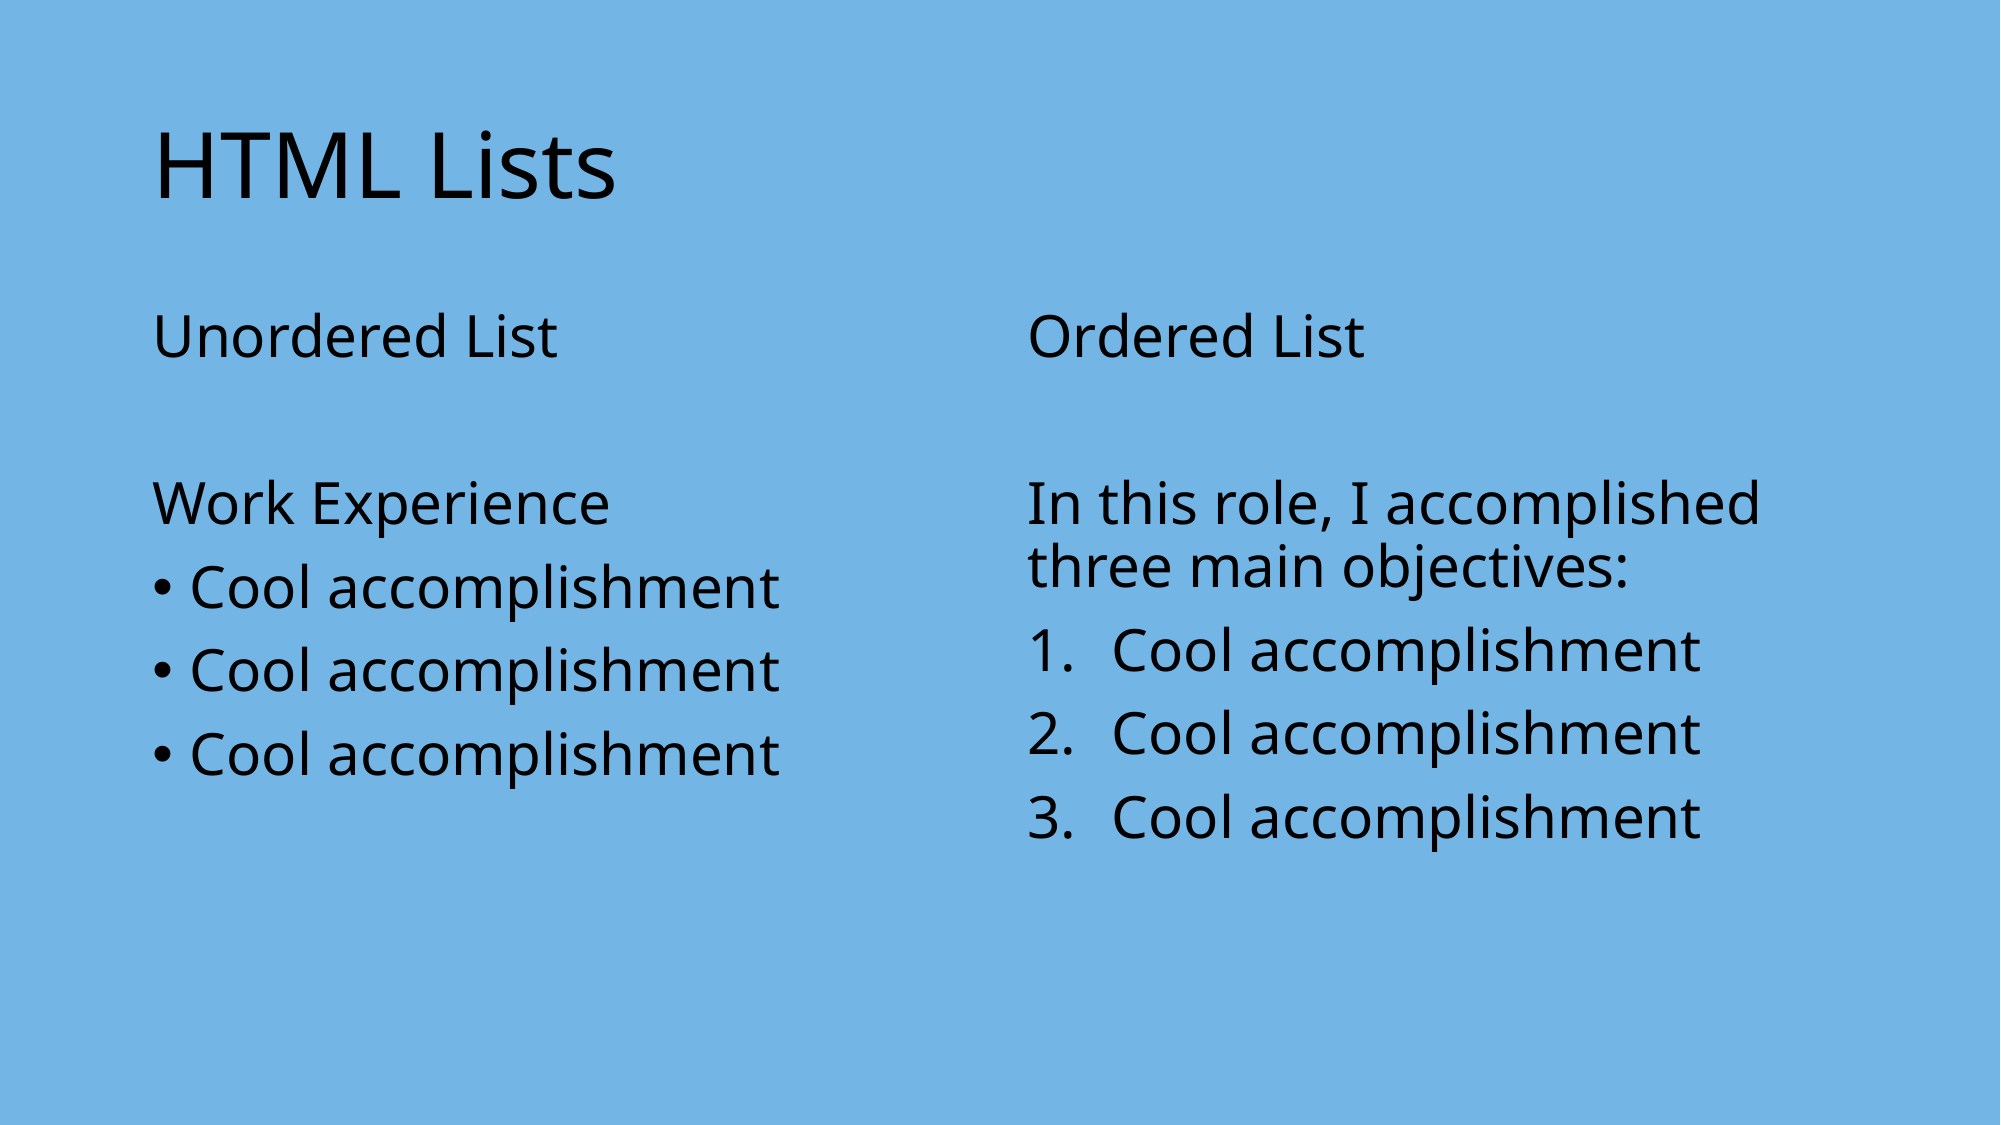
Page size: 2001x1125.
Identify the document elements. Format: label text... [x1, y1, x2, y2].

title HTML Lists [137, 59, 1863, 278]
list Ordered List In this role, I accomplished three main objectives: Cool accomplishment Cool accomplishment Cool accomplishment [1012, 299, 1863, 1014]
list Unordered List Work Experience Cool accomplishment Cool accomplishment Cool accomplishment [137, 299, 988, 1014]
